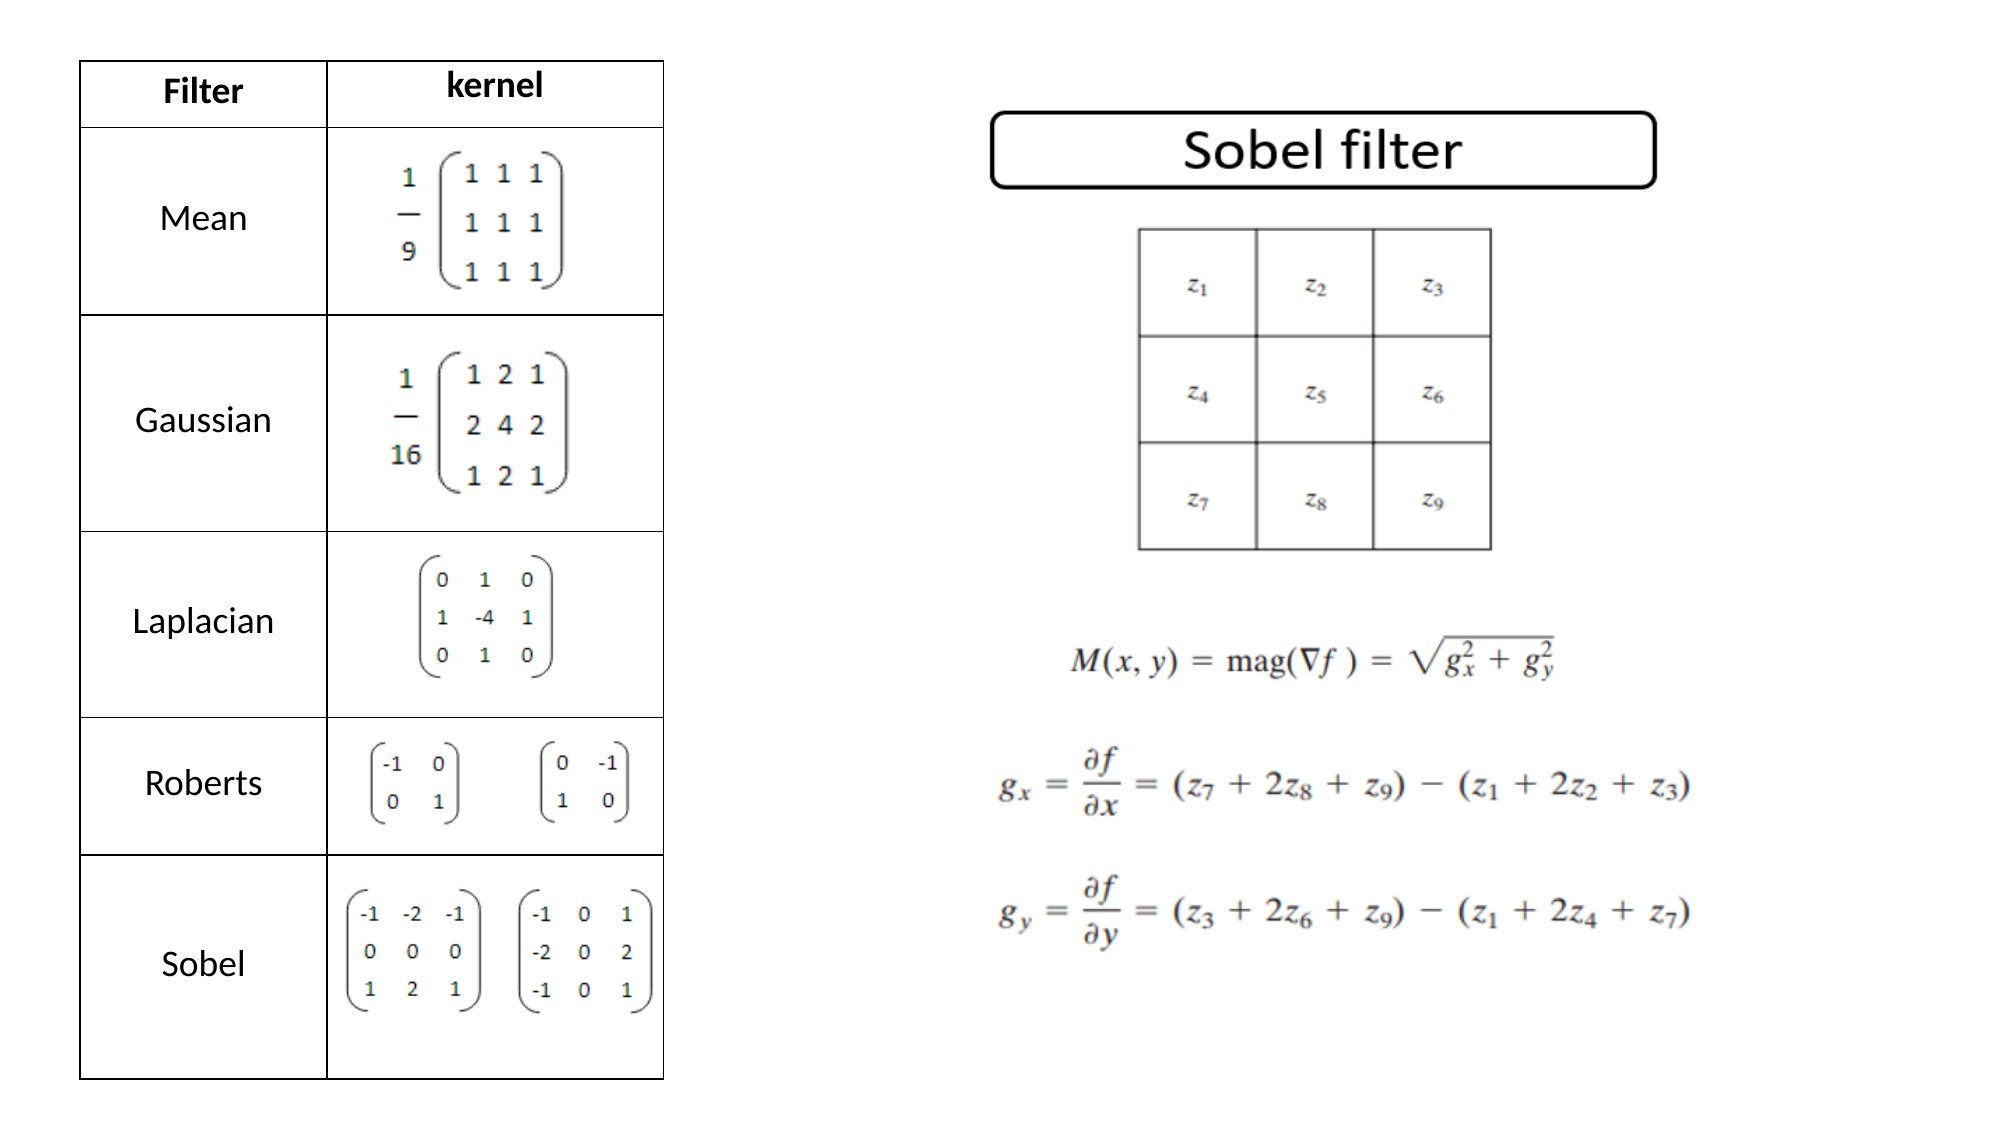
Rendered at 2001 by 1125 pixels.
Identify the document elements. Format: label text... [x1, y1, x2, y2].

table_cell Sobel [81, 856, 326, 1078]
table_header Filter [81, 62, 326, 127]
table_cell Mean [81, 128, 326, 314]
picture [344, 885, 486, 1019]
table_cell Gaussian [81, 316, 326, 531]
picture [533, 737, 642, 831]
table_header kernel [328, 62, 663, 127]
table_cell Roberts [81, 718, 326, 854]
picture [384, 344, 595, 508]
table_cell [328, 532, 663, 717]
table_cell Laplacian [81, 532, 326, 717]
table_cell [328, 856, 663, 1078]
picture [392, 146, 589, 298]
picture [516, 885, 659, 1018]
picture [365, 738, 466, 831]
picture [751, 63, 1927, 1064]
table_cell [328, 128, 663, 314]
table_cell [328, 316, 663, 531]
table_cell [328, 718, 663, 854]
picture [415, 543, 561, 700]
